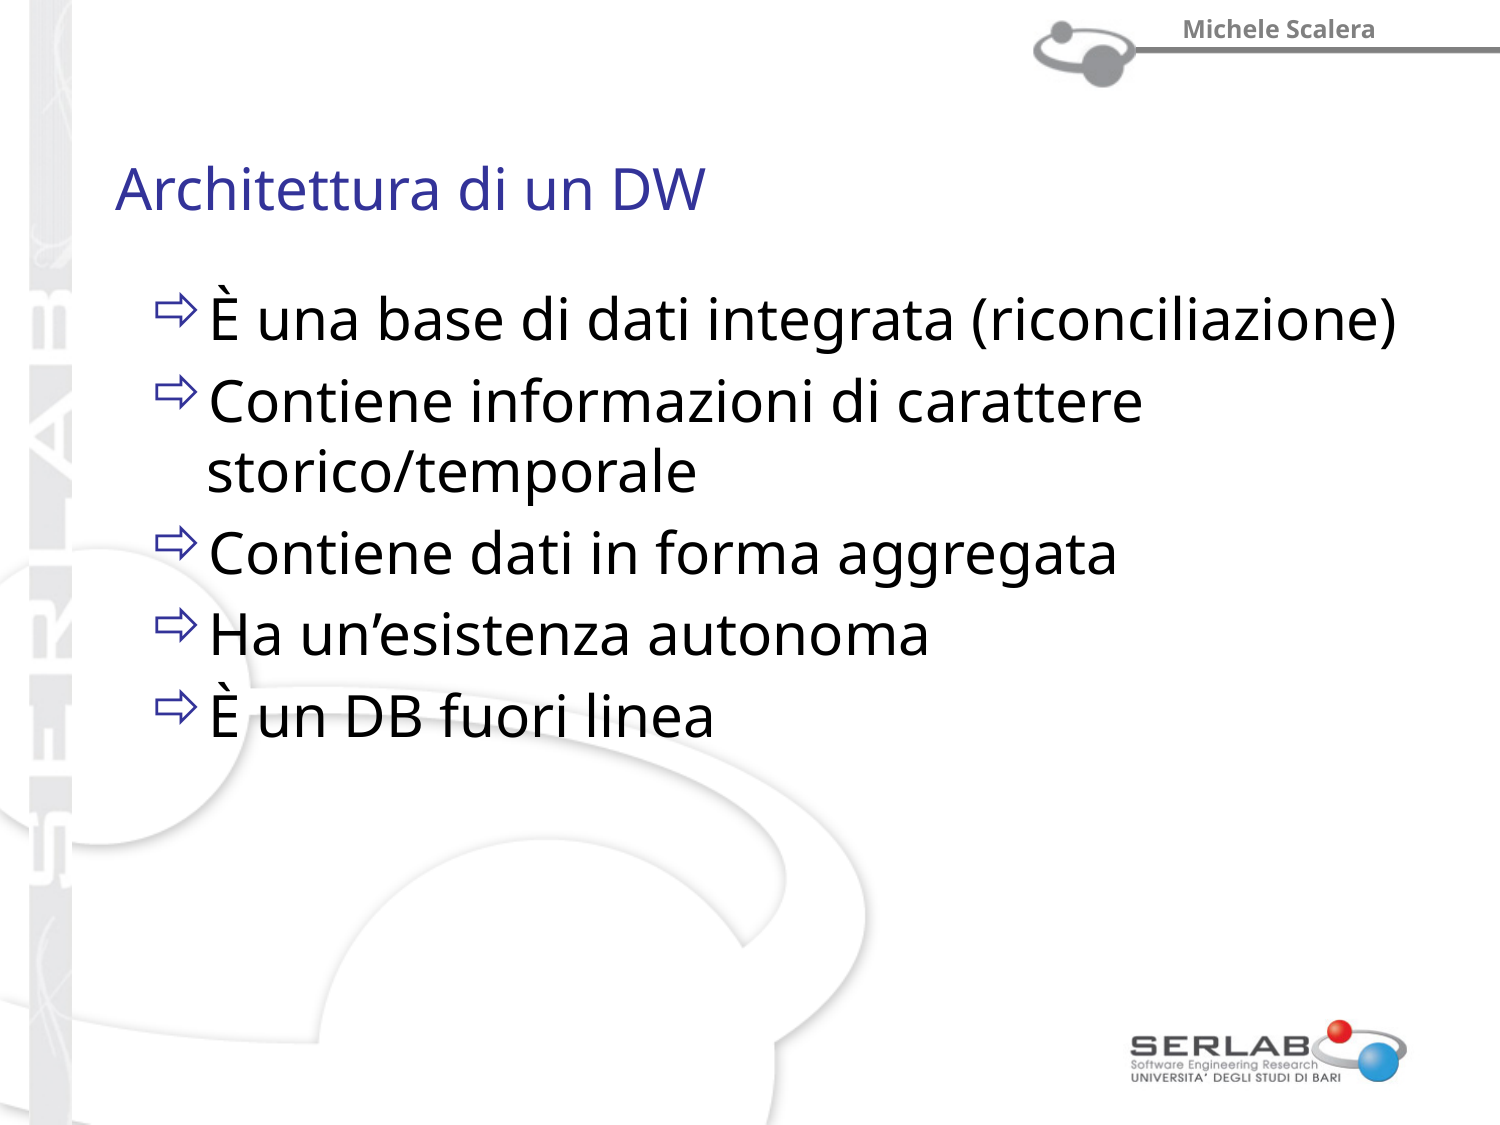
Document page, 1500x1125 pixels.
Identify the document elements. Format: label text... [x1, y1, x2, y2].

picture [1098, 994, 1424, 1106]
picture [0, 0, 892, 1125]
picture [950, 19, 1500, 91]
list È una base di dati integrata (riconciliazione) Contiene informazioni di carattere storico/temporale Contiene dati in forma aggregata Ha un’esistenza autonoma È un DB fuori linea [135, 274, 1448, 988]
title Architettura di un DW [100, 136, 1451, 238]
